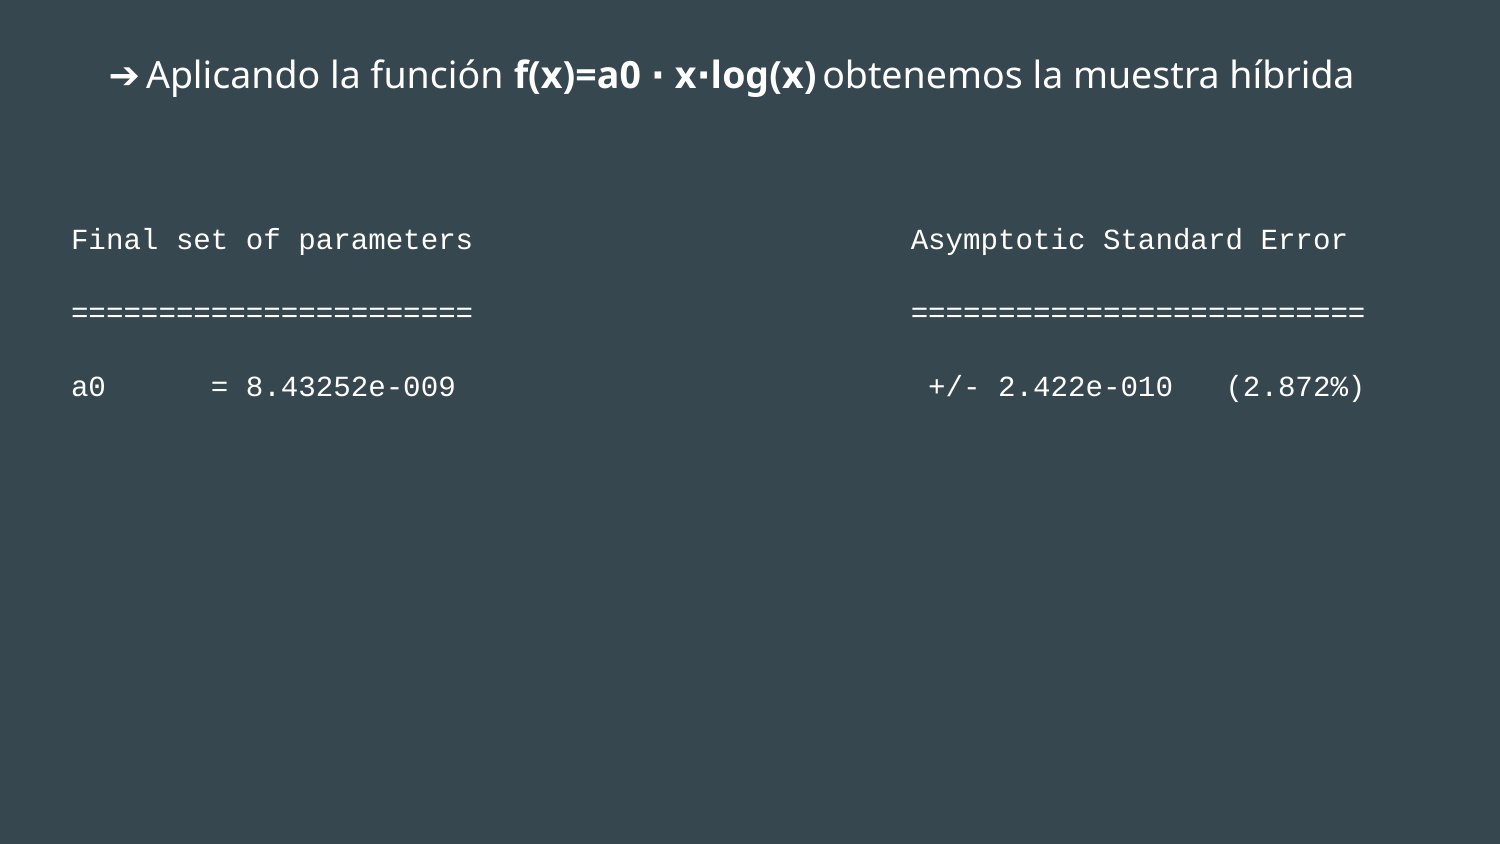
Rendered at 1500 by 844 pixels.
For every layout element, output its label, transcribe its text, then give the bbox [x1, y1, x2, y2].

list Aplicando la función f(x)=a0 ∙ x∙log⁡(x) obtenemos la muestra híbrida Final set of parameters Asymptotic Standard Error ======================= ========================== a0 = 8.43252e-009 +/- 2.422e-010 (2.872%) [56, 29, 1449, 750]
